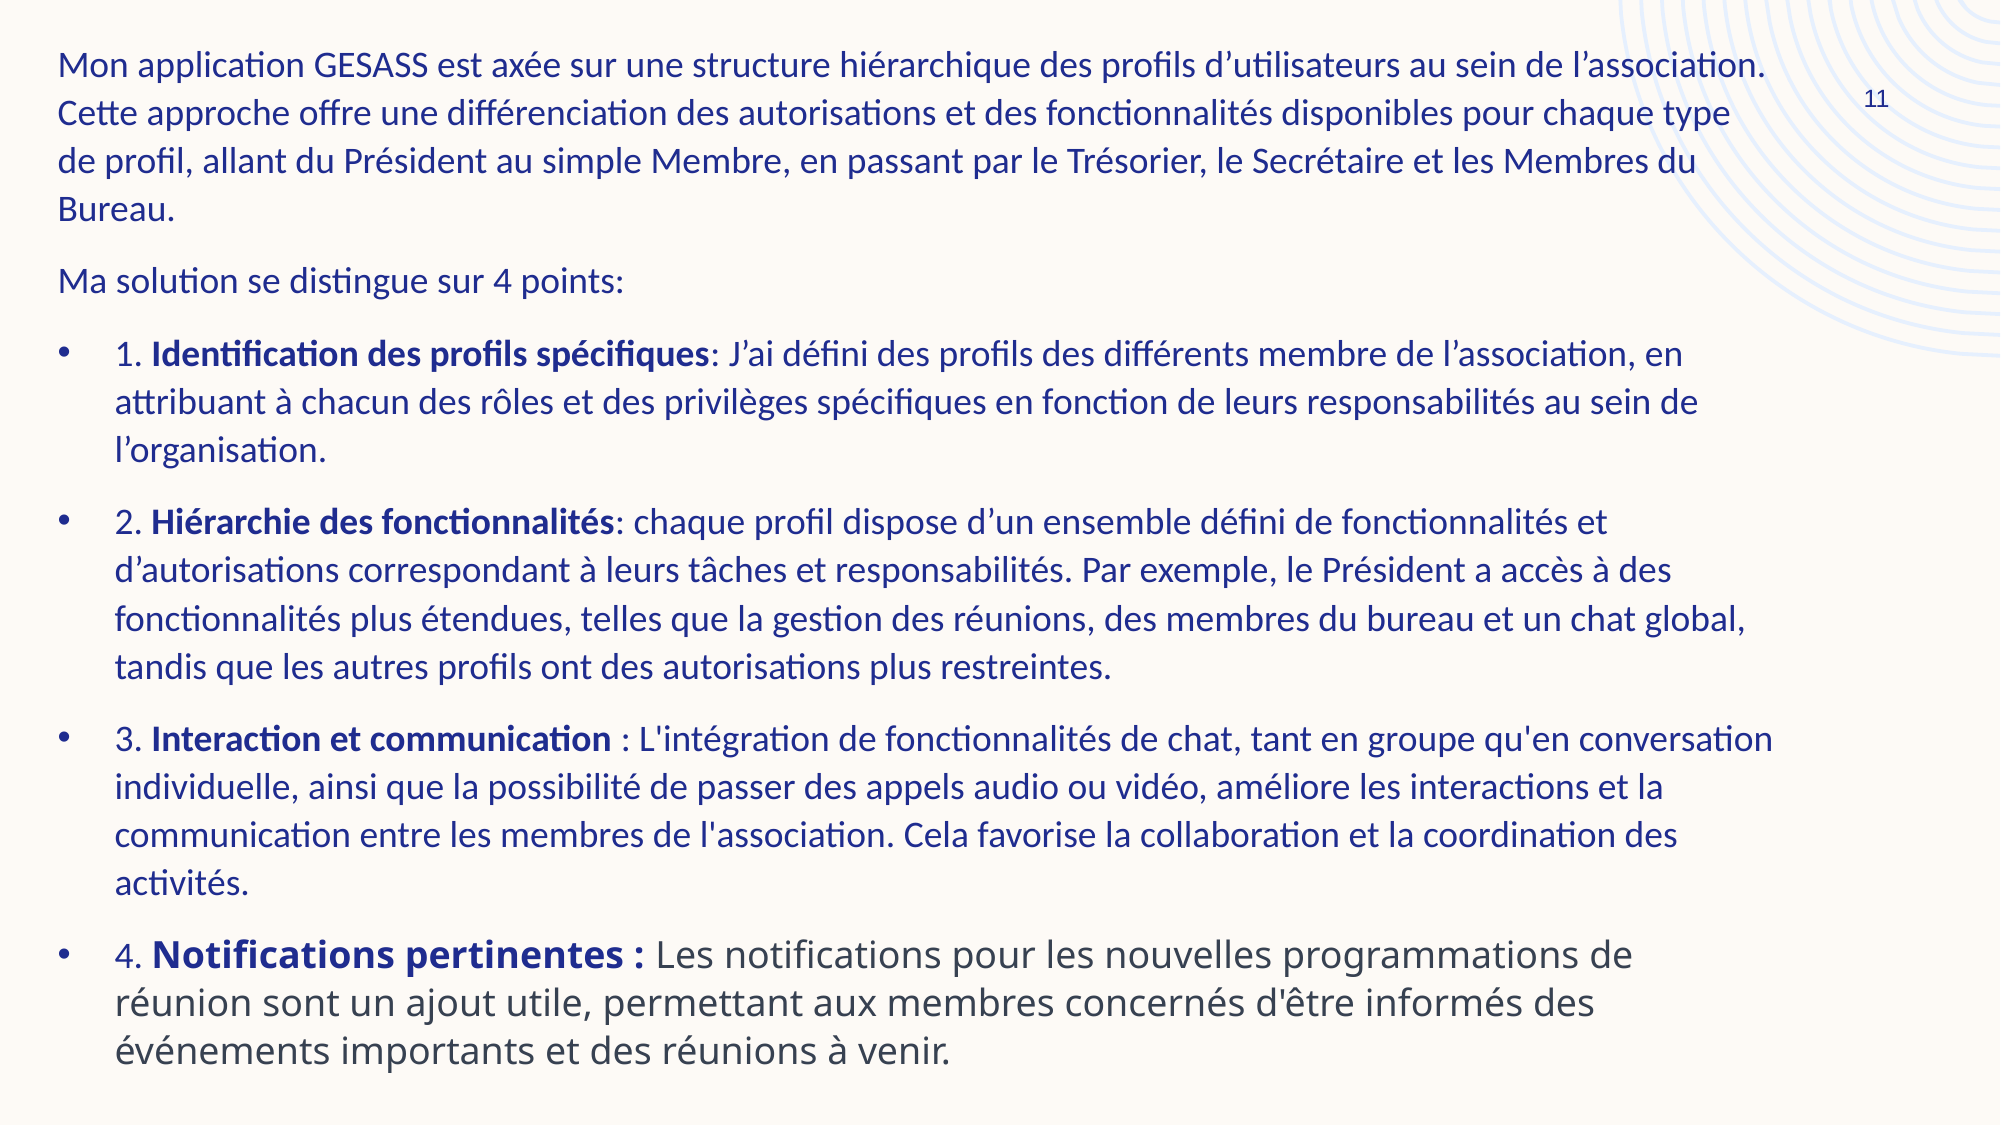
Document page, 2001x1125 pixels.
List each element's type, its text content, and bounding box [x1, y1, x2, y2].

list Mon application GESASS est axée sur une structure hiérarchique des profils d’utilisateurs au sein de l’association. Cette approche offre une différenciation des autorisations et des fonctionnalités disponibles pour chaque type de profil, allant du Président au simple Membre, en passant par le Trésorier, le Secrétaire et les Membres du Bureau. Ma solution se distingue sur 4 points: 1. Identification des profils spécifiques: J’ai défini des profils des différents membre de l’association, en attribuant à chacun des rôles et des privilèges spécifiques en fonction de leurs responsabilités au sein de l’organisation. 2. Hiérarchie des fonctionnalités: chaque profil dispose d’un ensemble défini de fonctionnalités et d’autorisations correspondant à leurs tâches et responsabilités. Par exemple, le Président a accès à des fonctionnalités plus étendues, telles que la gestion des réunions, des membres du bureau et un chat global, tandis que les autres profils ont des autorisations plus restreintes. 3. Interaction et communication : L'intégration de fonctionnalités de chat, tant en groupe qu'en conversation individuelle, ainsi que la possibilité de passer des appels audio ou vidéo, améliore les interactions et la communication entre les membres de l'association. Cela favorise la collaboration et la coordination des activités. 4. Notifications pertinentes : Les notifications pour les nouvelles programmations de réunion sont un ajout utile, permettant aux membres concernés d'être informés des événements importants et des réunions à venir. [42, 29, 1795, 494]
slide_number 11 [1795, 75, 1958, 120]
